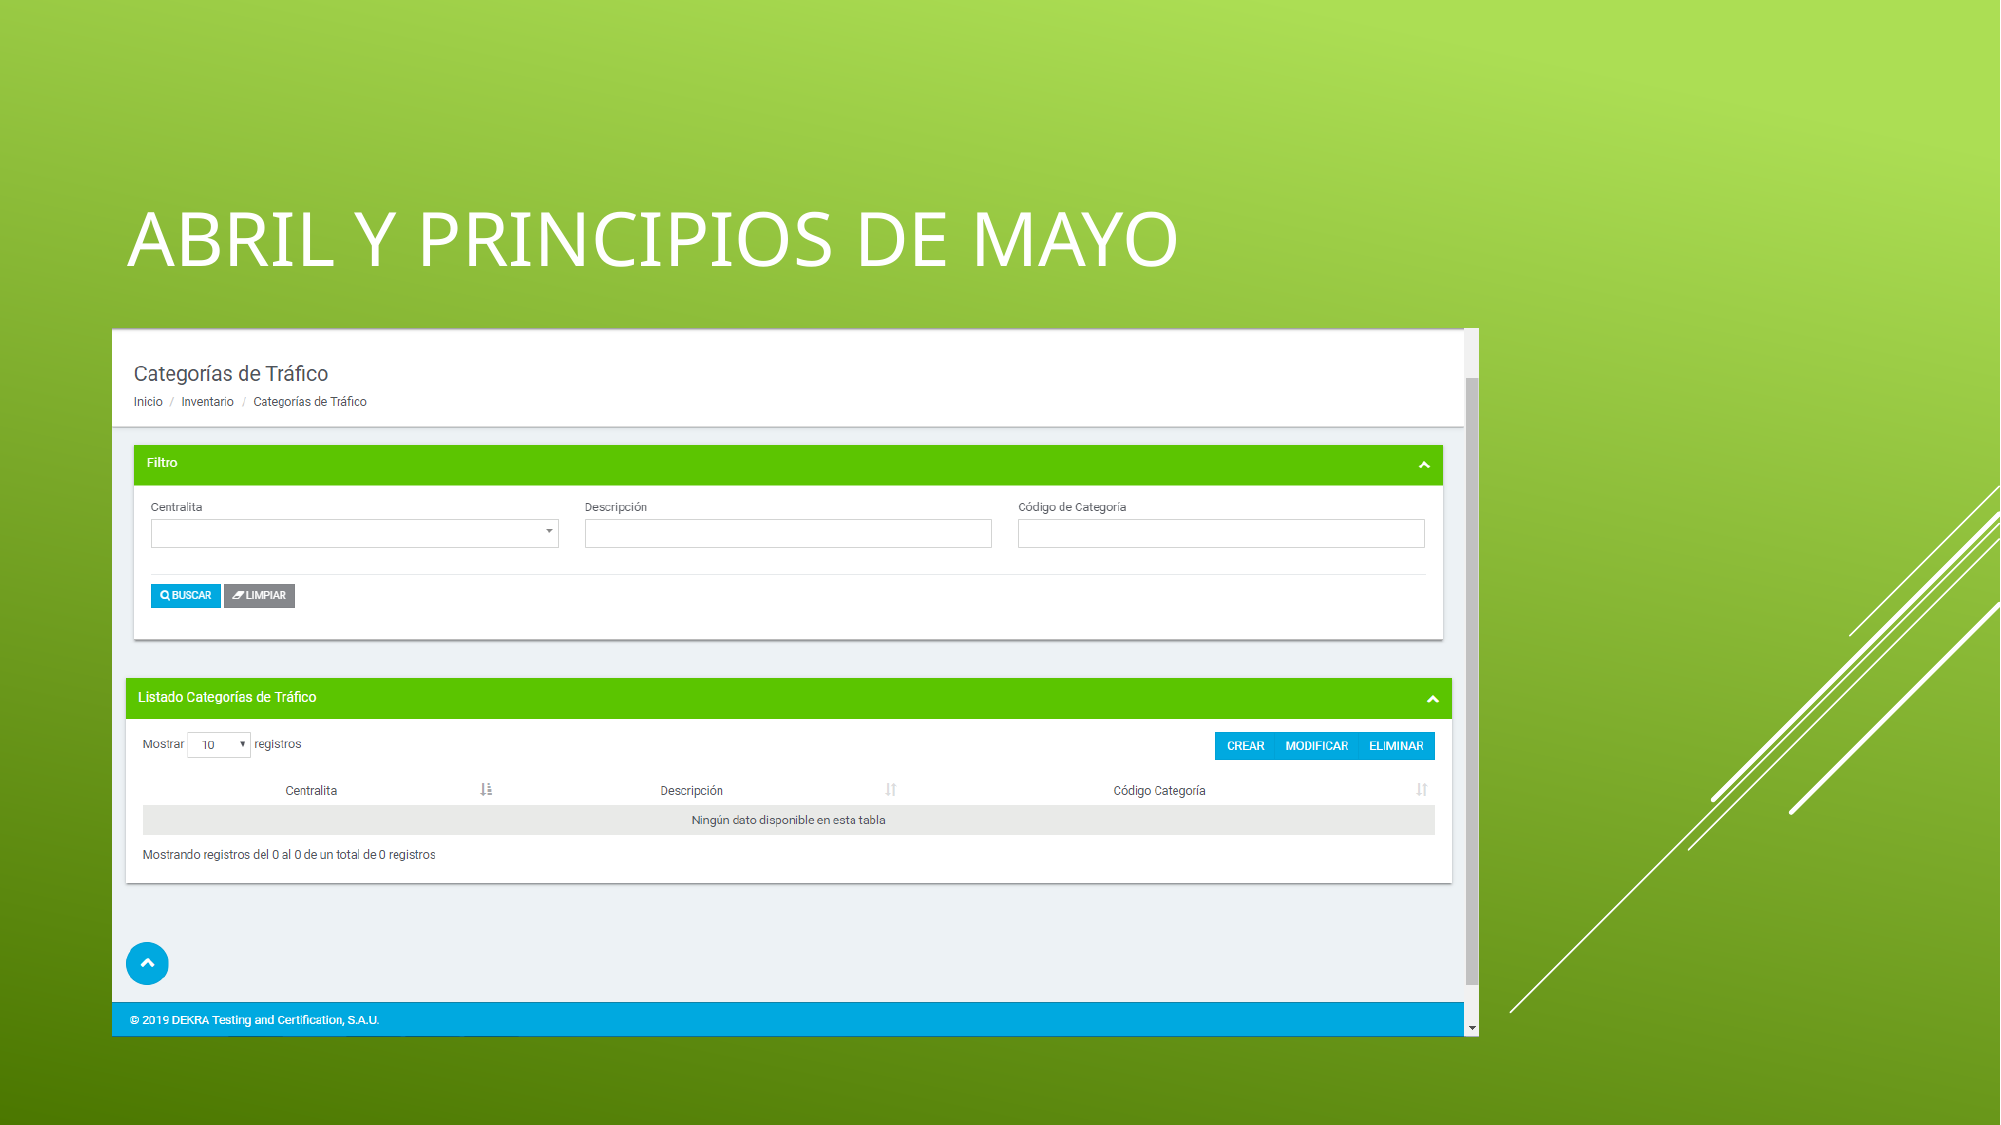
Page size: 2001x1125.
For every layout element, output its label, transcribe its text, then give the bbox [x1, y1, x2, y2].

title ABRIL Y PRINCIPIOS DE MAYO [112, 112, 1513, 360]
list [111, 328, 1480, 1037]
